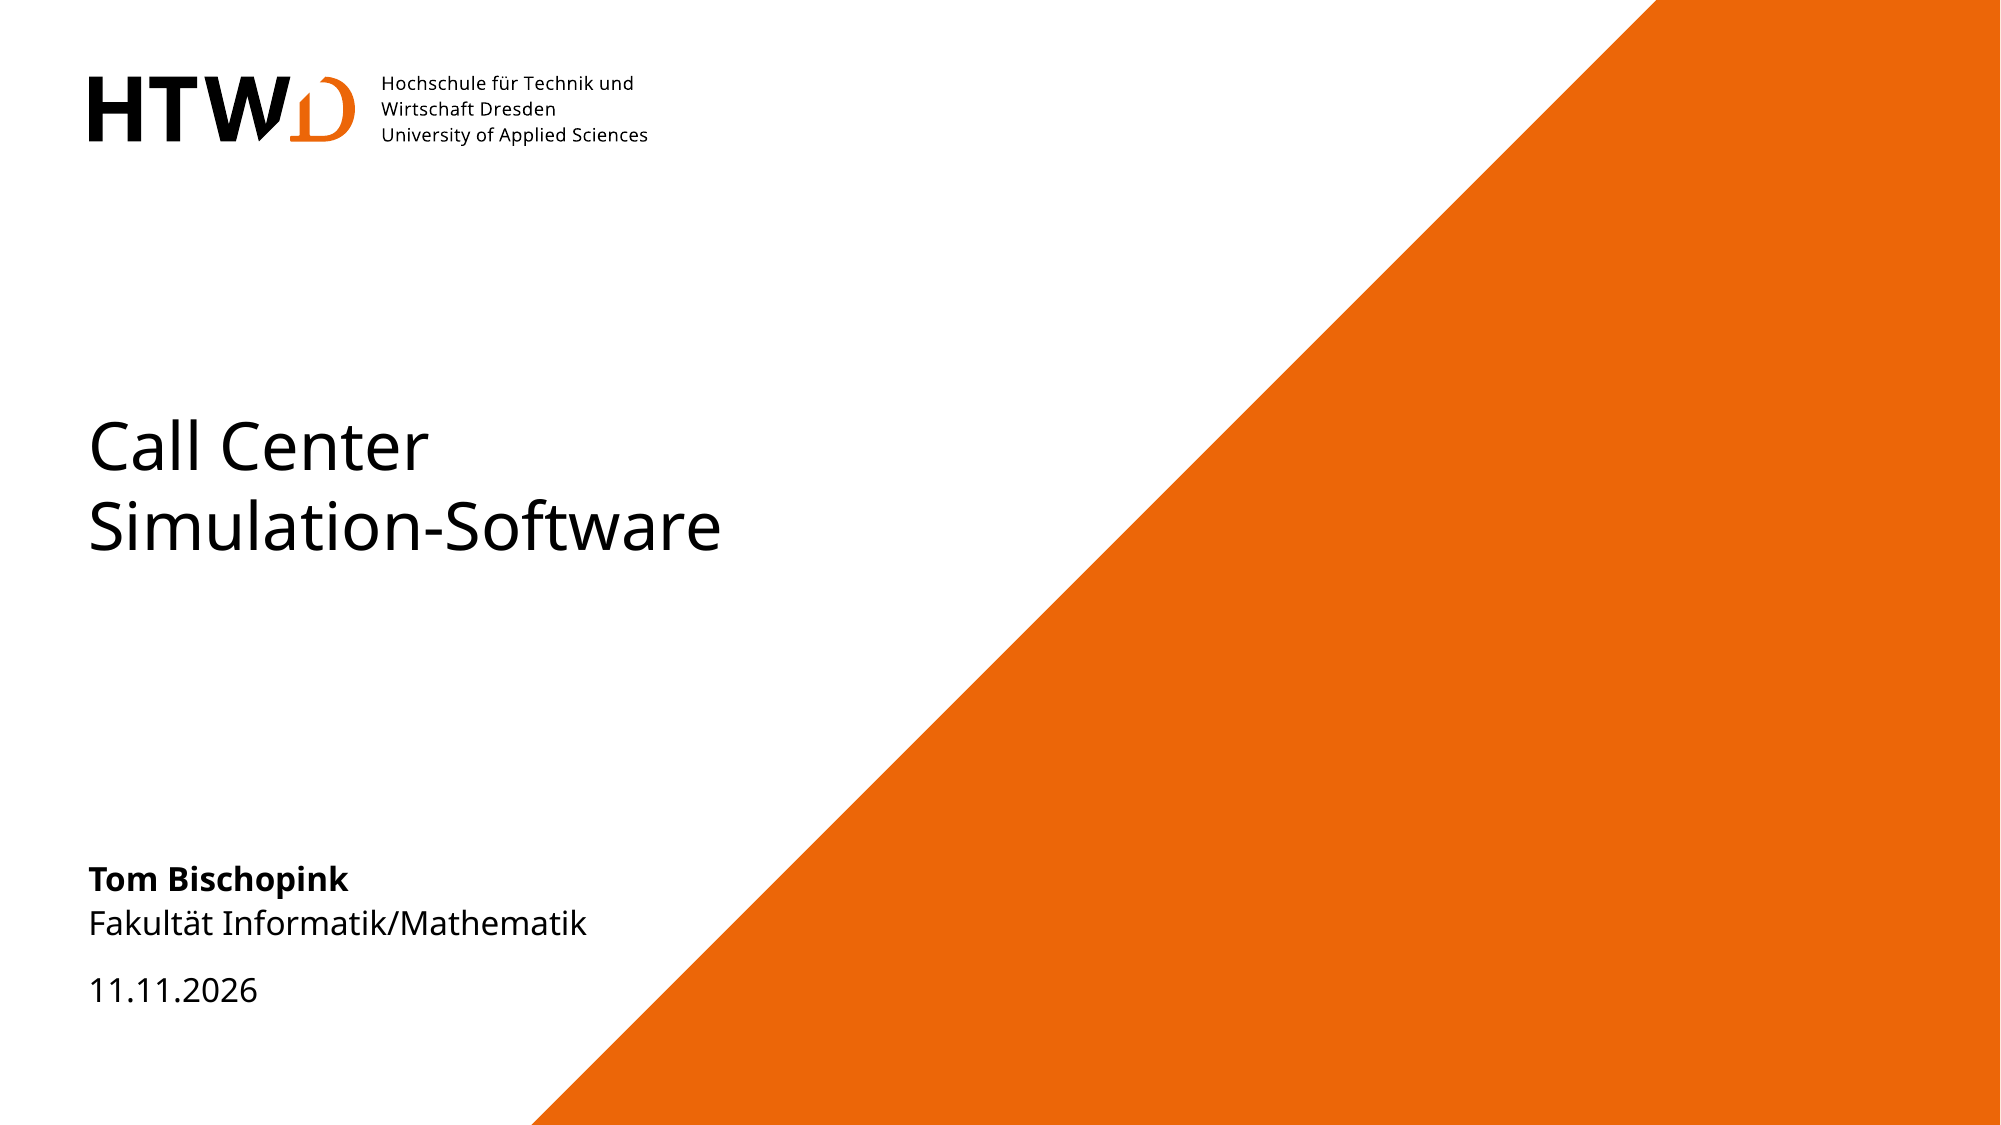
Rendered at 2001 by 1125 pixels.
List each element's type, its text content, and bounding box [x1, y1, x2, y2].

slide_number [88, 967, 384, 1015]
list Tom Bischopink Fakultät Informatik/Mathematik [88, 765, 679, 943]
title Call Center Simulation-Software [88, 404, 771, 670]
